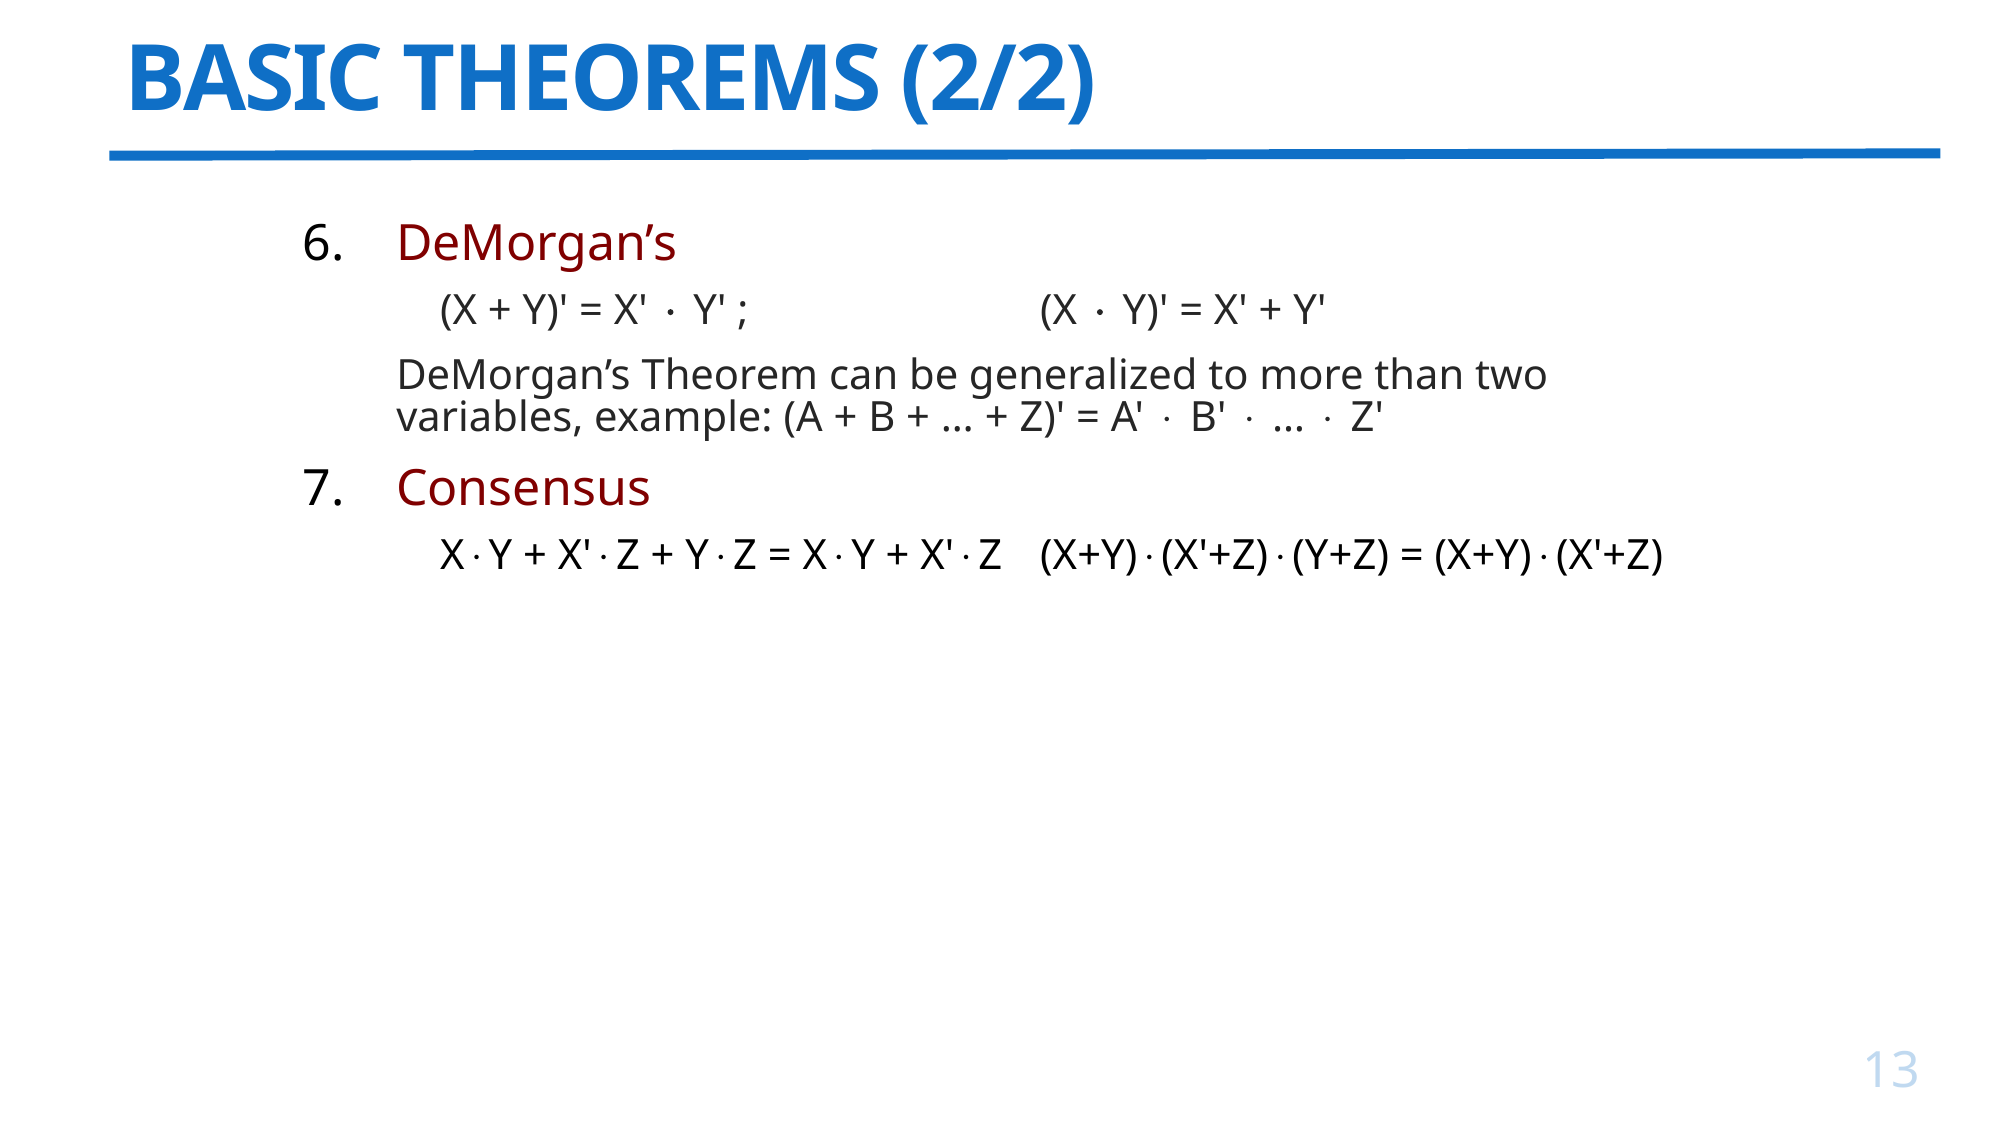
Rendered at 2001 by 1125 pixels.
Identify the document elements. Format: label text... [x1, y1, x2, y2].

title BASIC THEOREMS (2/2) [109, 12, 1877, 154]
list DeMorgan’s (X + Y)' = X'  Y' ; (X  Y)' = X' + Y' DeMorgan’s Theorem can be generalized to more than two variables, example: (A + B + … + Z)' = A'  B'  …  Z' Consensus XY + X'Z + YZ = XY + X'Z (X+Y)(X'+Z)(Y+Z) = (X+Y)(X'+Z) [287, 212, 1725, 744]
slide_number 13 [1739, 1050, 1935, 1113]
